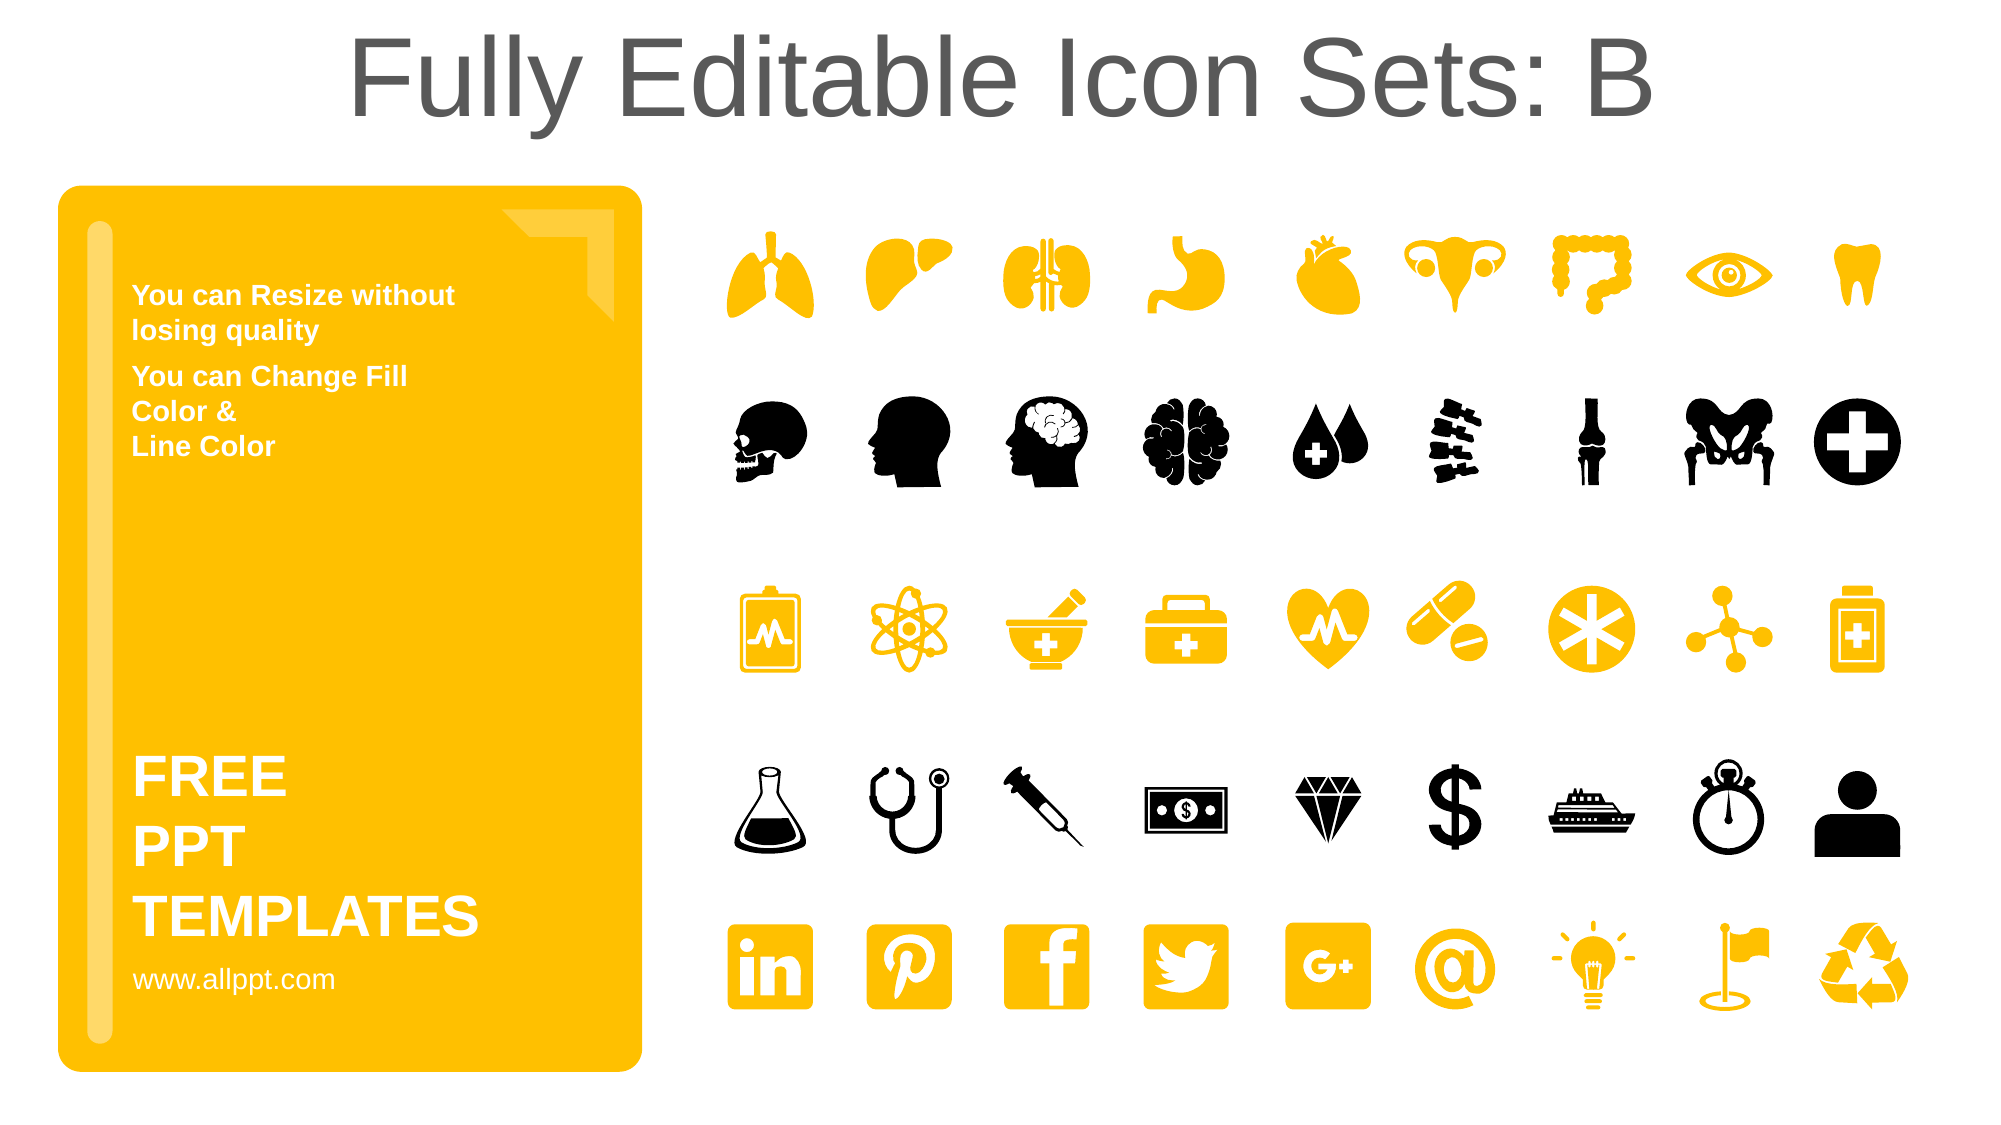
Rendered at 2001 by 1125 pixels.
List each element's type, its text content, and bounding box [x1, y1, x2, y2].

text_box [725, 230, 815, 320]
text_box [1829, 584, 1886, 674]
text_box [1146, 235, 1226, 315]
text_box [1683, 397, 1776, 487]
text_box [1286, 587, 1371, 671]
text_box [1004, 395, 1089, 489]
text_box [1691, 758, 1766, 856]
text_box [1413, 927, 1497, 1011]
text_box [1576, 397, 1607, 487]
text_box [1684, 251, 1775, 299]
text_box [1569, 935, 1617, 1011]
text_box [1003, 923, 1091, 1011]
text_box [733, 765, 808, 855]
text_box [1141, 397, 1231, 487]
text_box [1284, 921, 1372, 1011]
text_box [868, 765, 951, 855]
list Fully Editable Icon Sets: B [53, 20, 1952, 140]
text_box [1002, 237, 1092, 313]
text_box [1684, 584, 1774, 674]
text_box [1590, 919, 1597, 933]
text_box [1293, 775, 1364, 844]
text_box [865, 923, 953, 1011]
text_box [1002, 765, 1085, 848]
text_box [1616, 931, 1628, 943]
text_box [1833, 242, 1882, 308]
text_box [1428, 398, 1482, 486]
text_box [738, 584, 802, 674]
text_box [1295, 233, 1362, 316]
text_box [1550, 955, 1564, 962]
text_box [1818, 921, 1910, 1013]
text_box [1144, 786, 1229, 835]
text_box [868, 396, 951, 488]
text_box [1291, 400, 1370, 481]
text_box [1405, 579, 1477, 646]
text_box [1547, 584, 1637, 674]
text_box [1427, 763, 1483, 851]
text_box [1403, 235, 1507, 316]
text_box [864, 237, 954, 312]
text_box [1550, 233, 1633, 316]
text_box [1144, 593, 1228, 625]
text_box [1559, 931, 1571, 943]
text_box [1144, 626, 1228, 665]
text_box [732, 400, 809, 484]
text_box [726, 923, 814, 1011]
text_box [1449, 622, 1489, 663]
text_box [1004, 587, 1089, 671]
text_box [869, 584, 949, 674]
text_box [1698, 921, 1771, 1012]
text_box [1836, 769, 1878, 811]
text_box [1623, 955, 1637, 962]
text_box [1813, 813, 1902, 858]
text_box [1547, 787, 1637, 834]
text_box [1812, 397, 1902, 487]
text_box [1142, 923, 1230, 1011]
